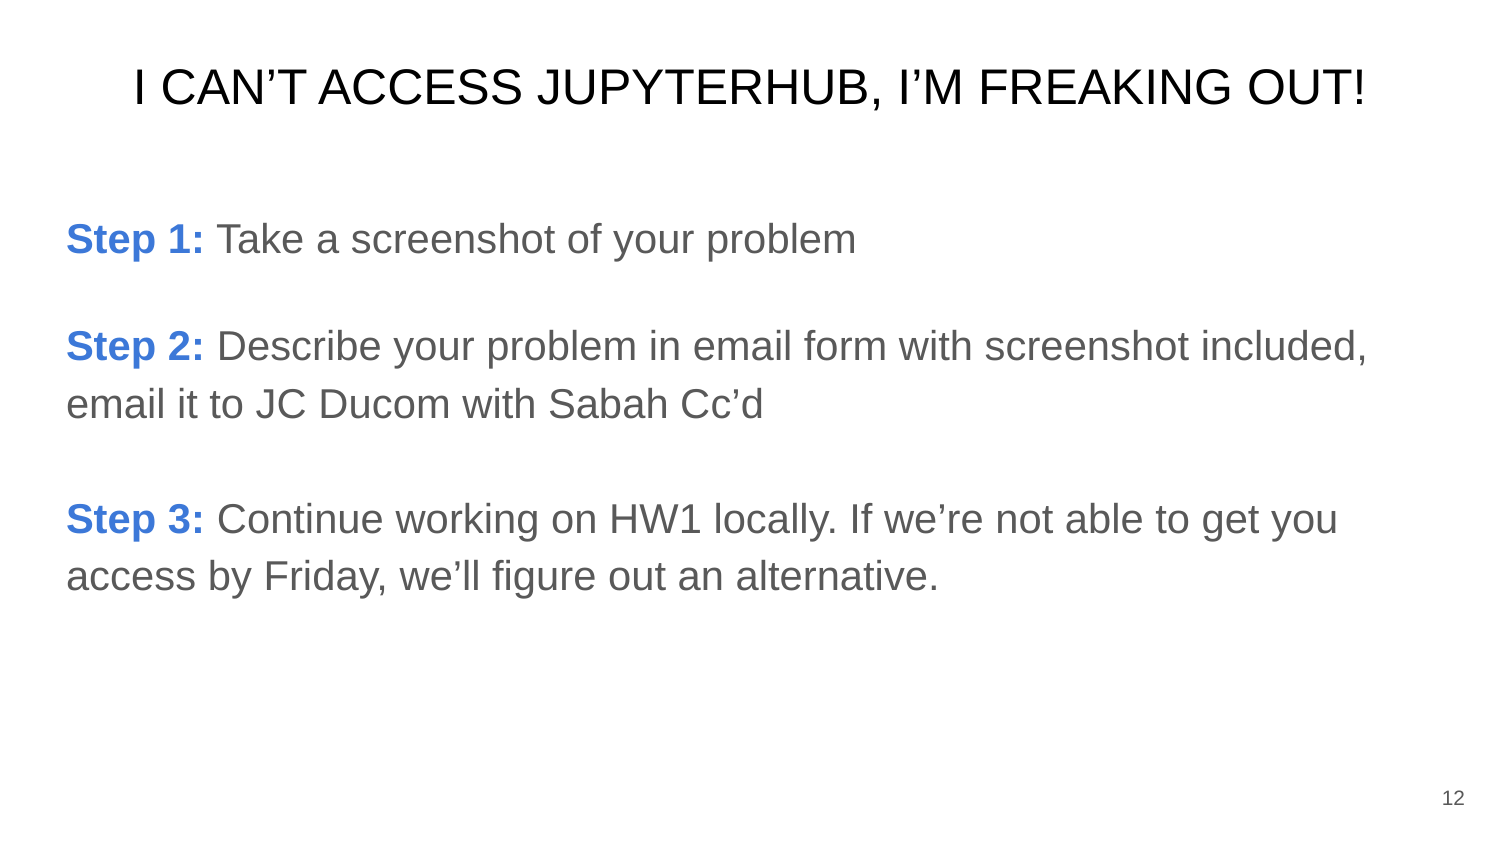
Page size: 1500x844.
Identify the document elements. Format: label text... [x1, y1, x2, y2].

slide_number ‹#› [1389, 764, 1480, 830]
title I CAN’T ACCESS JUPYTERHUB, I’M FREAKING OUT! [51, 39, 1449, 134]
list Step 1: Take a screenshot of your problem Step 2: Describe your problem in email form with screenshot included, email it to JC Ducom with Sabah Cc’d Step 3: Continue working on HW1 locally. If we’re not able to get you access by Friday, we’ll figure out an alternative. [51, 189, 1480, 750]
